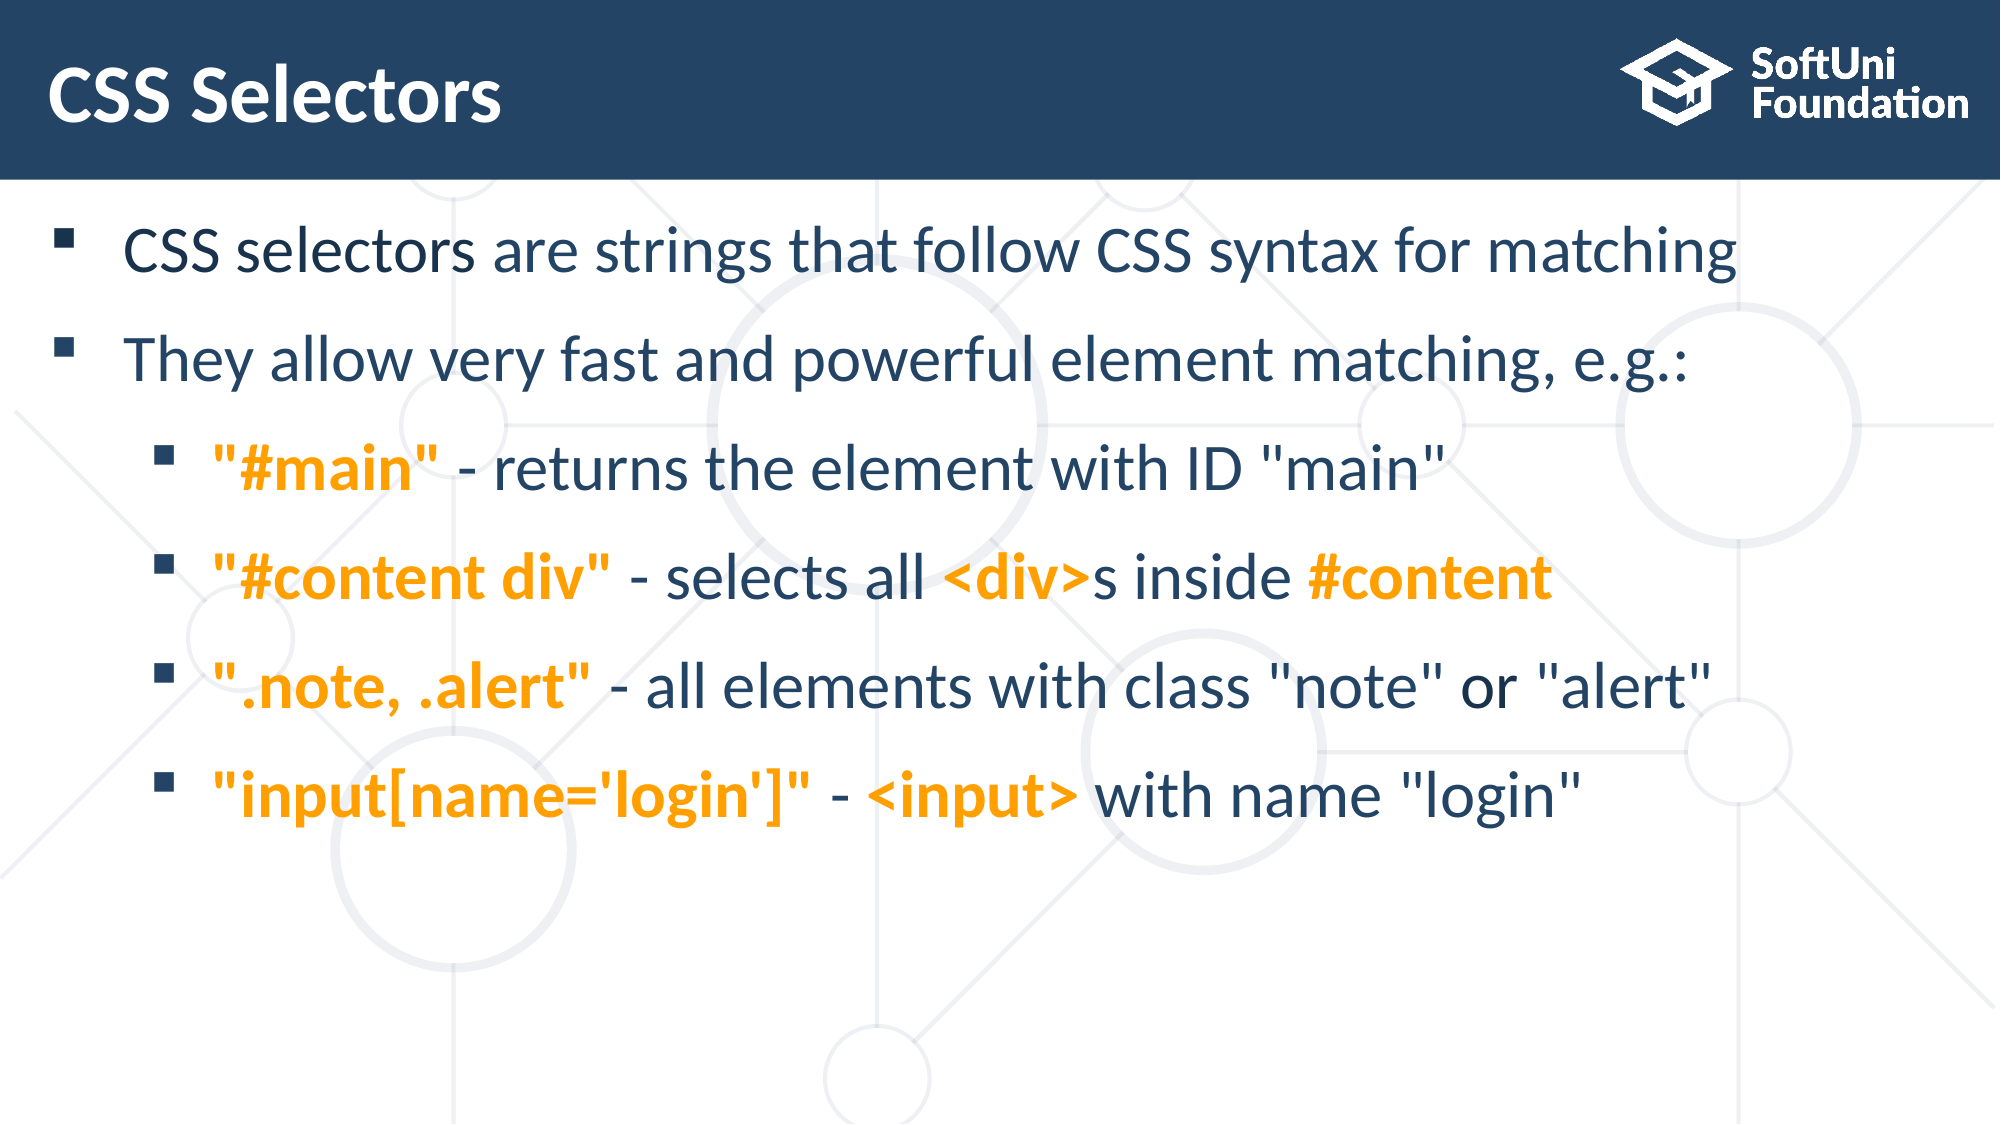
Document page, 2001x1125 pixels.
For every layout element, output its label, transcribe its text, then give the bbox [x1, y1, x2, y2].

list CSS selectors are strings that follow CSS syntax for matching They allow very fast and powerful element matching, e.g.: "#main" - returns the element with ID "main" "#content div" - selects all <div>s inside #content ".note, .alert" - all elements with class "note" or "alert" "input[name='login']" - <input> with name "login" [31, 196, 1970, 1050]
picture [1619, 38, 1968, 126]
title CSS Selectors [31, 16, 1591, 162]
